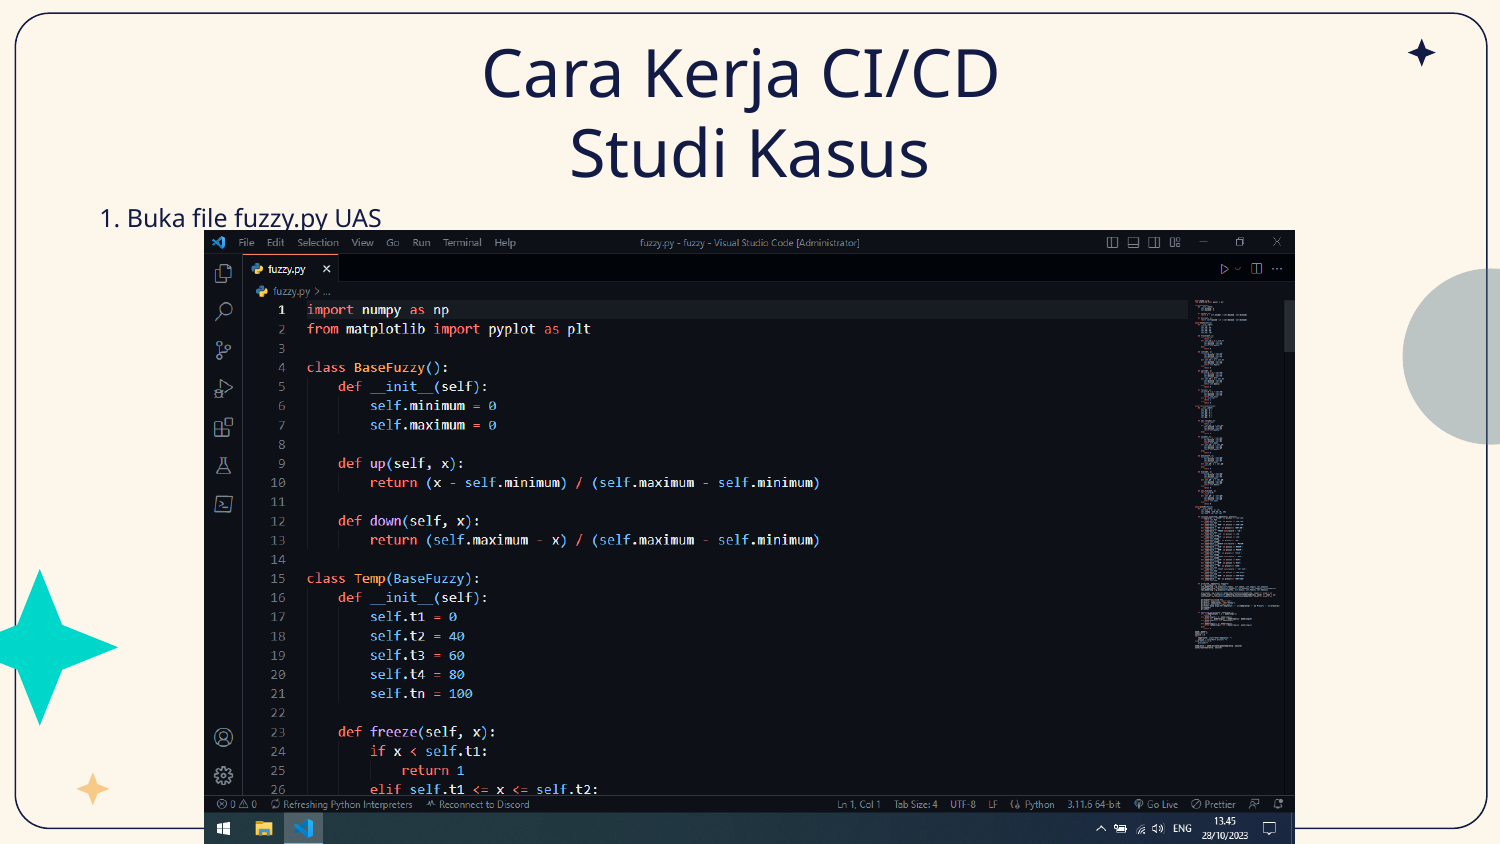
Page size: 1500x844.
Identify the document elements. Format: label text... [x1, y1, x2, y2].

title Cara Kerja CI/CD Studi Kasus [118, 15, 1382, 110]
picture [204, 230, 1296, 844]
subtitle 1. Buka file fuzzy.py UAS [84, 172, 1416, 253]
